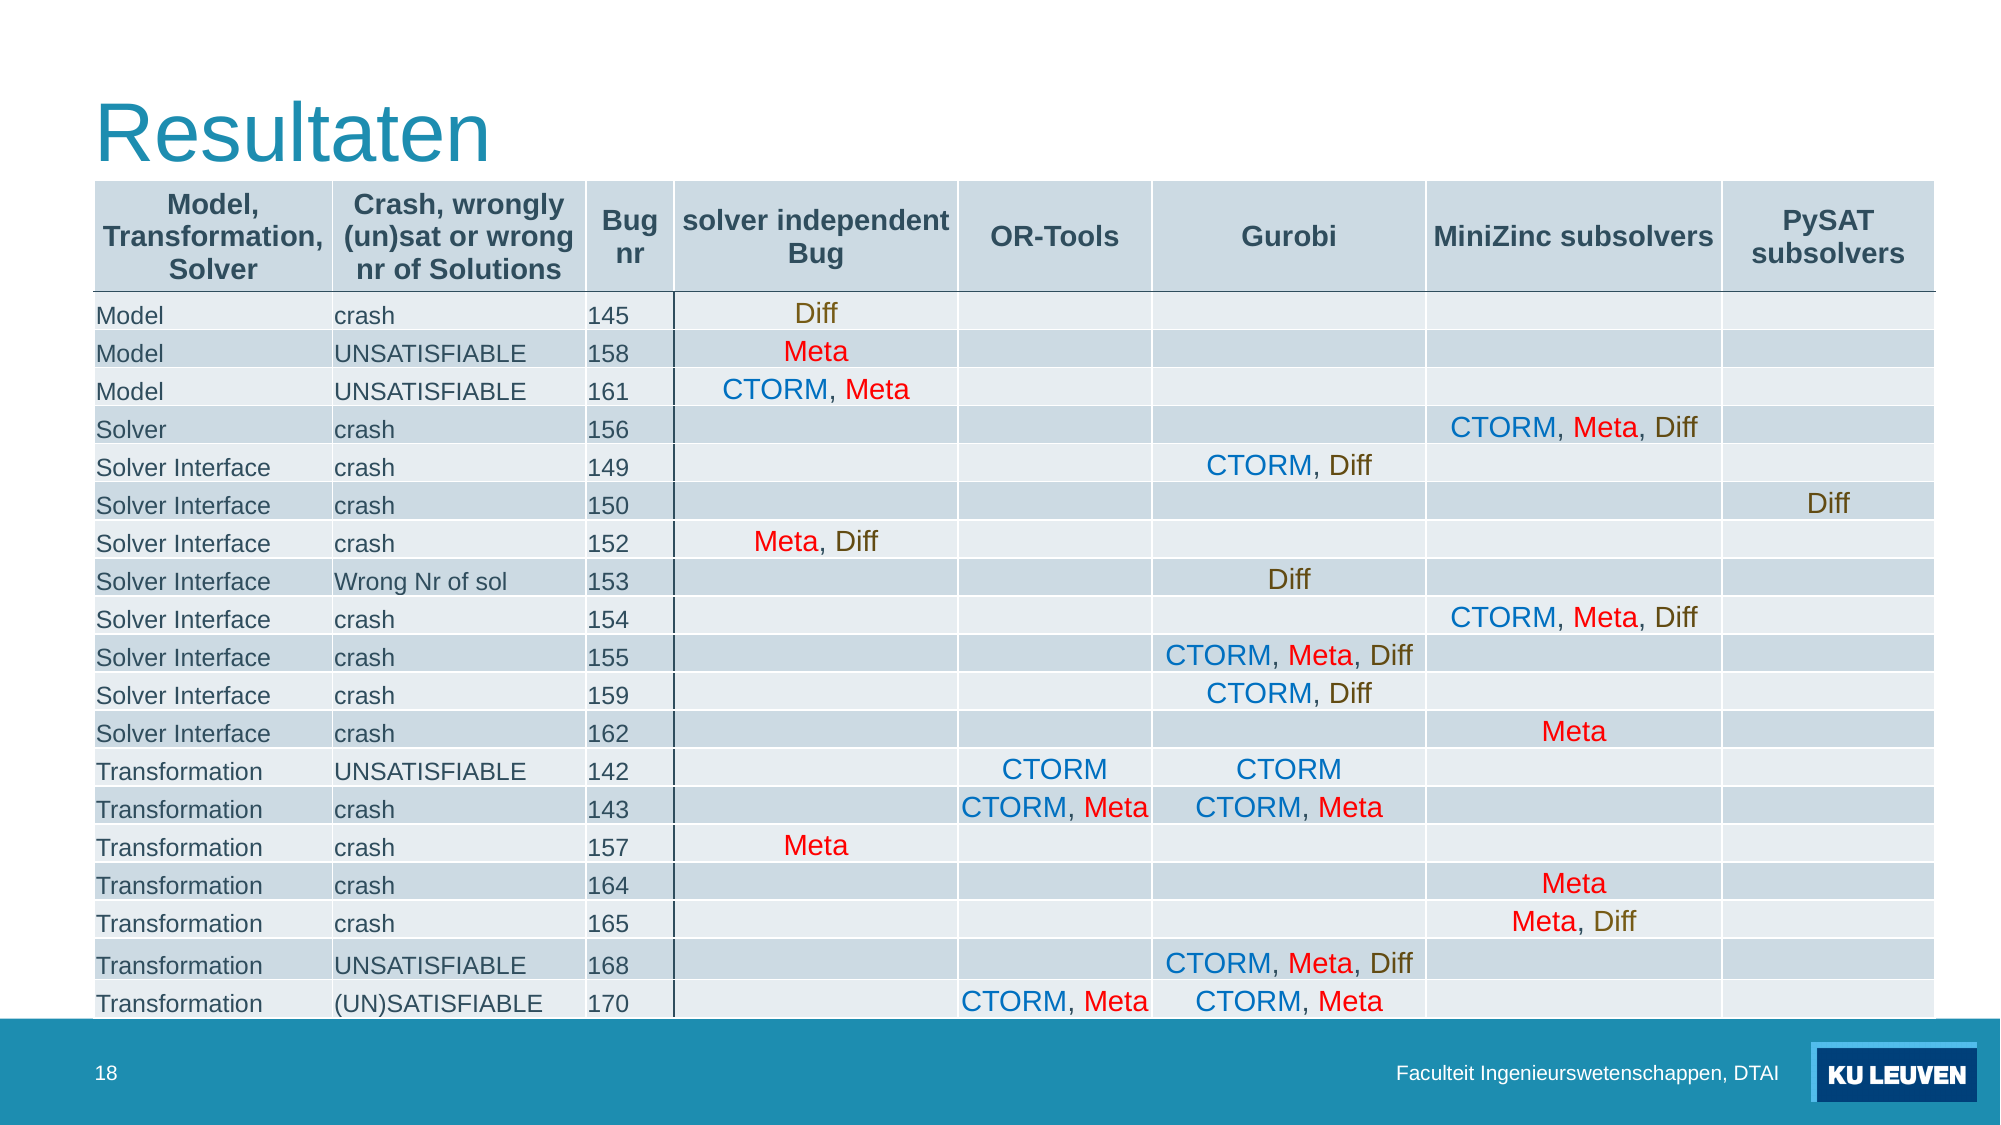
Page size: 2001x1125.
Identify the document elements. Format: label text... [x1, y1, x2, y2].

table_cell crash [333, 901, 585, 937]
table_cell 162 [587, 711, 673, 747]
table_cell [1427, 980, 1721, 1017]
table_header PySAT subsolvers [1723, 181, 1934, 291]
table_cell CTORM, Meta, Diff [1427, 406, 1721, 443]
table_header Crash, wrongly (un)sat or wrong nr of Solutions [333, 181, 585, 291]
table_cell [1723, 863, 1934, 899]
table_cell [959, 330, 1151, 367]
table_cell [1723, 901, 1934, 937]
table_header solver independent Bug [675, 181, 957, 291]
table_cell [1153, 901, 1425, 937]
table_cell 156 [587, 406, 673, 443]
table_cell Transformation [95, 901, 332, 937]
table_cell [959, 939, 1151, 979]
table_cell Solver Interface [95, 559, 332, 595]
table_cell UNSATISFIABLE [333, 939, 585, 979]
table_cell [1427, 521, 1721, 557]
table_cell crash [333, 825, 585, 861]
table_cell [1723, 711, 1934, 747]
table_cell 150 [587, 482, 673, 519]
table_cell Transformation [95, 787, 332, 823]
table_cell [1427, 673, 1721, 709]
table_cell [1723, 673, 1934, 709]
table_cell Transformation [95, 980, 332, 1017]
table_cell Meta [1427, 711, 1721, 747]
table_cell crash [333, 482, 585, 519]
table_cell UNSATISFIABLE [333, 749, 585, 785]
table_cell 153 [587, 559, 673, 595]
table_cell [1723, 330, 1934, 367]
table_cell [959, 825, 1151, 861]
table_cell [959, 863, 1151, 899]
table_cell Meta [675, 825, 957, 861]
table_cell [1153, 711, 1425, 747]
table_cell CTORM, Meta [1153, 787, 1425, 823]
table_cell [1427, 292, 1721, 329]
footer Faculteit Ingenieurswetenschappen, DTAI [989, 1019, 1809, 1125]
table_cell crash [333, 521, 585, 557]
table_cell [959, 482, 1151, 519]
table_cell 154 [587, 597, 673, 633]
table_cell [1153, 597, 1425, 633]
table_cell [1153, 330, 1425, 367]
table_cell Meta [675, 330, 957, 367]
table_cell Solver Interface [95, 673, 332, 709]
table_header Model, Transformation, Solver [95, 181, 332, 291]
table_cell crash [333, 444, 585, 481]
table_cell 152 [587, 521, 673, 557]
table_cell Model [95, 292, 332, 329]
table_cell [959, 559, 1151, 595]
table_cell crash [333, 635, 585, 671]
table_cell [959, 597, 1151, 633]
table_cell Model [95, 368, 332, 405]
table_cell [1723, 521, 1934, 557]
table_cell [1723, 406, 1934, 443]
table_cell [1427, 368, 1721, 405]
table_cell [1723, 444, 1934, 481]
table_cell [1723, 292, 1934, 329]
table_cell [675, 406, 957, 443]
table_cell (UN)SATISFIABLE [333, 980, 585, 1017]
table_cell Meta [1427, 863, 1721, 899]
table_cell [959, 901, 1151, 937]
table_cell [1723, 787, 1934, 823]
table_cell Solver Interface [95, 711, 332, 747]
table_cell crash [333, 787, 585, 823]
table_cell [1723, 635, 1934, 671]
table_cell [1427, 939, 1721, 979]
table_cell crash [333, 711, 585, 747]
table_cell 161 [587, 368, 673, 405]
table_cell CTORM [1153, 749, 1425, 785]
table_cell 145 [587, 292, 673, 329]
table_cell UNSATISFIABLE [333, 368, 585, 405]
table_cell [1153, 825, 1425, 861]
table_cell Meta, Diff [675, 521, 957, 557]
table_cell [1723, 749, 1934, 785]
table_cell [959, 444, 1151, 481]
table_cell CTORM, Diff [1153, 673, 1425, 709]
table_cell Model [95, 330, 332, 367]
table_cell UNSATISFIABLE [333, 330, 585, 367]
table_cell [959, 521, 1151, 557]
table_cell 164 [587, 863, 673, 899]
table_cell CTORM, Meta, Diff [1427, 597, 1721, 633]
table_cell crash [333, 863, 585, 899]
picture [1811, 1042, 1977, 1102]
table_cell Solver Interface [95, 635, 332, 671]
table_header Bug nr [587, 181, 673, 291]
table_cell Meta, Diff [1427, 901, 1721, 937]
table_cell CTORM [959, 749, 1151, 785]
table_cell [1723, 825, 1934, 861]
table_cell Solver Interface [95, 482, 332, 519]
table_cell 168 [587, 939, 673, 979]
table_cell Solver Interface [95, 444, 332, 481]
table_cell Solver Interface [95, 597, 332, 633]
table_cell [1723, 939, 1934, 979]
table_cell 170 [587, 980, 673, 1017]
table_cell [675, 749, 957, 785]
table_header MiniZinc subsolvers [1427, 181, 1721, 291]
table_cell [959, 292, 1151, 329]
table_cell 158 [587, 330, 673, 367]
table_cell [1723, 559, 1934, 595]
table_cell [1427, 444, 1721, 481]
table_cell crash [333, 673, 585, 709]
table_cell [1723, 368, 1934, 405]
table_cell [1427, 749, 1721, 785]
table_cell Transformation [95, 939, 332, 979]
table_cell CTORM, Meta, Diff [1153, 939, 1425, 979]
table_cell [675, 901, 957, 937]
table_cell CTORM, Meta, Diff [1153, 635, 1425, 671]
table_cell [675, 863, 957, 899]
table_cell [675, 482, 957, 519]
table_cell Diff [1153, 559, 1425, 595]
slide_number 18 [94, 1019, 201, 1125]
table_cell 149 [587, 444, 673, 481]
table_cell [675, 444, 957, 481]
table_cell [1427, 825, 1721, 861]
title Resultaten [94, 33, 1906, 180]
table_cell CTORM, Meta [675, 368, 957, 405]
table_cell [675, 597, 957, 633]
table_cell [1153, 863, 1425, 899]
table_cell [1153, 368, 1425, 405]
table_cell Solver Interface [95, 521, 332, 557]
table_cell Transformation [95, 863, 332, 899]
table_cell Diff [1723, 482, 1934, 519]
table_cell [1427, 787, 1721, 823]
table_cell [675, 559, 957, 595]
table_cell Transformation [95, 749, 332, 785]
table_cell 157 [587, 825, 673, 861]
table_cell [1427, 635, 1721, 671]
table_cell [1153, 521, 1425, 557]
table_cell [1427, 482, 1721, 519]
table_cell Diff [675, 292, 957, 329]
table_cell [675, 711, 957, 747]
table_cell CTORM, Meta [1153, 980, 1425, 1017]
table_cell [959, 711, 1151, 747]
table_cell [675, 980, 957, 1017]
table_cell [675, 635, 957, 671]
table_cell [675, 939, 957, 979]
table_cell [1153, 292, 1425, 329]
table_cell CTORM, Diff [1153, 444, 1425, 481]
table_cell [959, 368, 1151, 405]
table_cell 142 [587, 749, 673, 785]
table_cell [1427, 559, 1721, 595]
table_cell [1153, 406, 1425, 443]
table_cell [1723, 980, 1934, 1017]
table_cell Solver [95, 406, 332, 443]
table_cell [959, 635, 1151, 671]
table_cell [1723, 597, 1934, 633]
table_cell [959, 673, 1151, 709]
table_cell [1153, 482, 1425, 519]
table_cell crash [333, 406, 585, 443]
table_cell crash [333, 597, 585, 633]
table_cell [959, 406, 1151, 443]
table_header OR-Tools [959, 181, 1151, 291]
table_cell 143 [587, 787, 673, 823]
table_cell [1427, 330, 1721, 367]
table_cell crash [333, 292, 585, 329]
table_cell 159 [587, 673, 673, 709]
table_header Gurobi [1153, 181, 1425, 291]
table_cell Transformation [95, 825, 332, 861]
table_cell [675, 673, 957, 709]
table_cell CTORM, Meta [959, 787, 1151, 823]
table_cell Wrong Nr of sol [333, 559, 585, 595]
table_cell 165 [587, 901, 673, 937]
table_cell CTORM, Meta [959, 980, 1151, 1017]
table_cell [675, 787, 957, 823]
table_cell 155 [587, 635, 673, 671]
